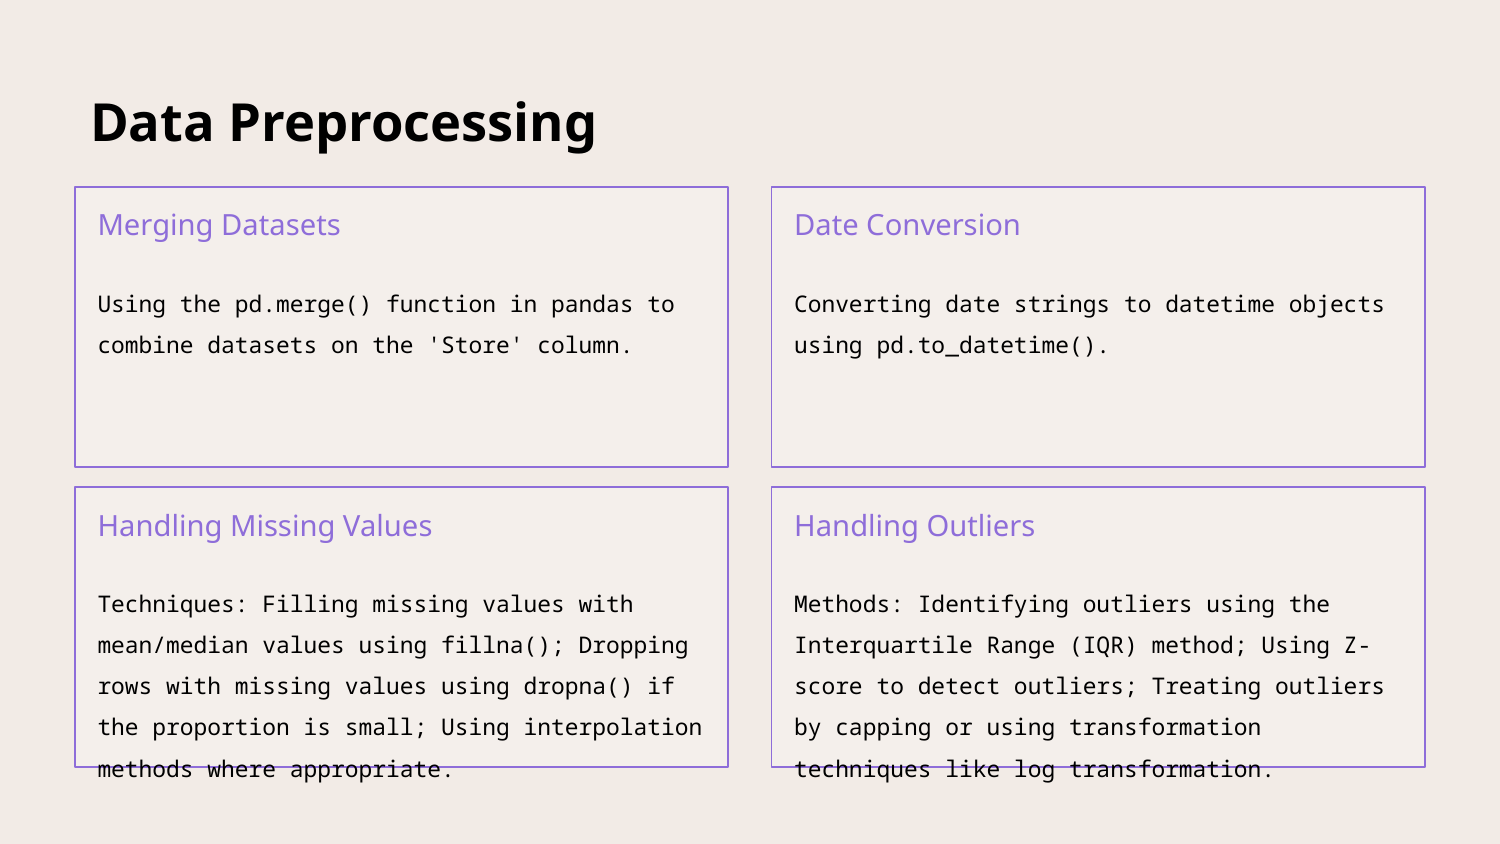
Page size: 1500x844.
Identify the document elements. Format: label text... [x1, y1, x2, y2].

list Techniques: Filling missing values with mean/median values using fillna(); Dropping rows with missing values using dropna() if the proportion is small; Using interpolation methods where appropriate. [75, 561, 729, 767]
subtitle Handling Missing Values [75, 487, 729, 561]
subtitle Date Conversion [771, 187, 1425, 260]
subtitle Merging Datasets [75, 187, 729, 261]
list Converting date strings to datetime objects using pd.to_datetime(). [771, 260, 1425, 467]
list Methods: Identifying outliers using the Interquartile Range (IQR) method; Using Z-score to detect outliers; Treating outliers by capping or using transformation techniques like log transformation. [771, 561, 1425, 767]
list Using the pd.merge() function in pandas to combine datasets on the 'Store' column. [75, 261, 729, 467]
subtitle Handling Outliers [771, 487, 1425, 561]
title Data Preprocessing [75, 72, 1425, 167]
